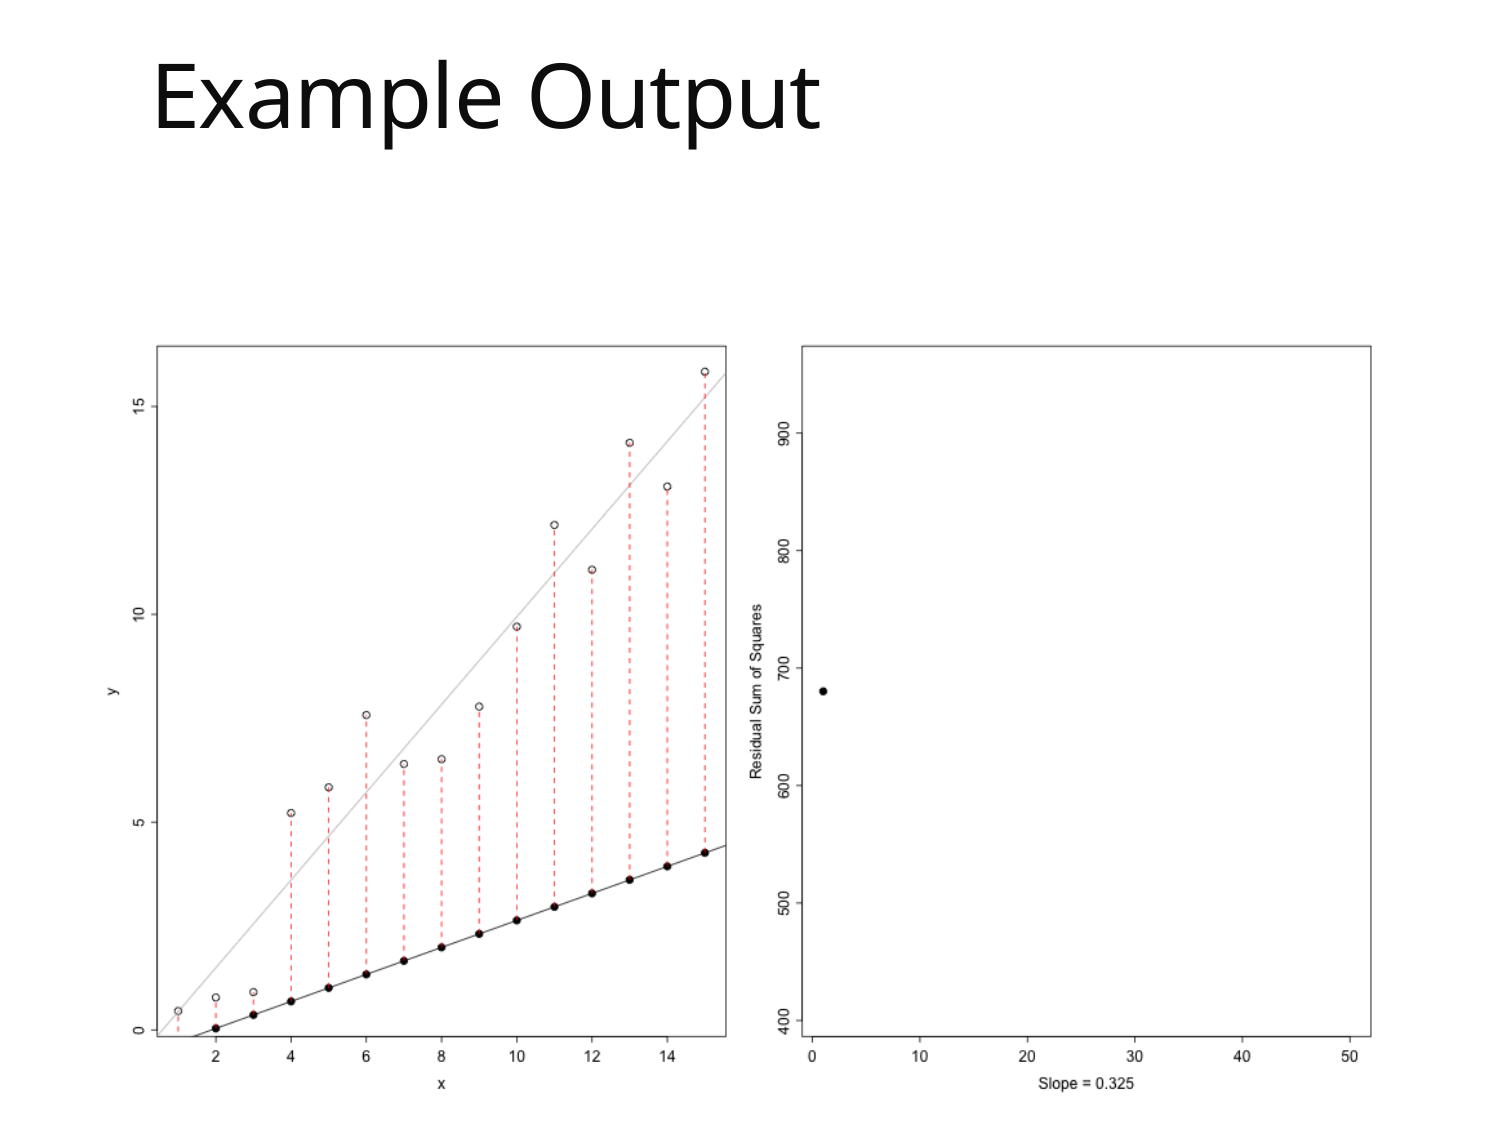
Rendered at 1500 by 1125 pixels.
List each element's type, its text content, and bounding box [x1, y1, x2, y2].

picture [82, 337, 1373, 1112]
title Example Output [135, 47, 1373, 155]
